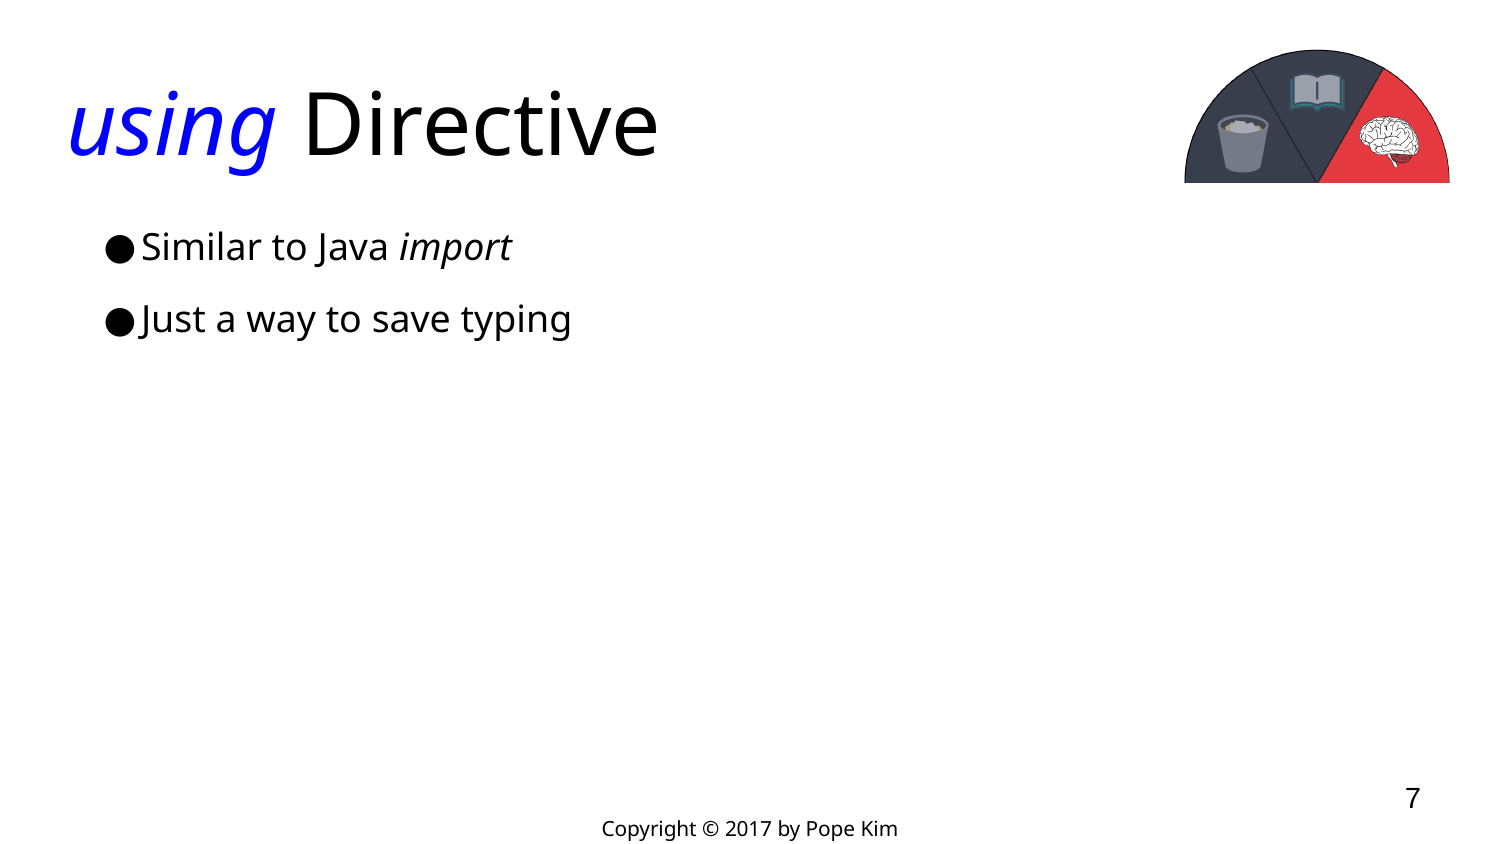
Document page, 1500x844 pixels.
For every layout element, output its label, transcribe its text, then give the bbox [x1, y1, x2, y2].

title using Directive [51, 51, 1449, 189]
slide_number ‹#› [1389, 764, 1480, 830]
picture [1134, 0, 1500, 183]
list Similar to Java import Just a way to save typing [51, 200, 1449, 752]
